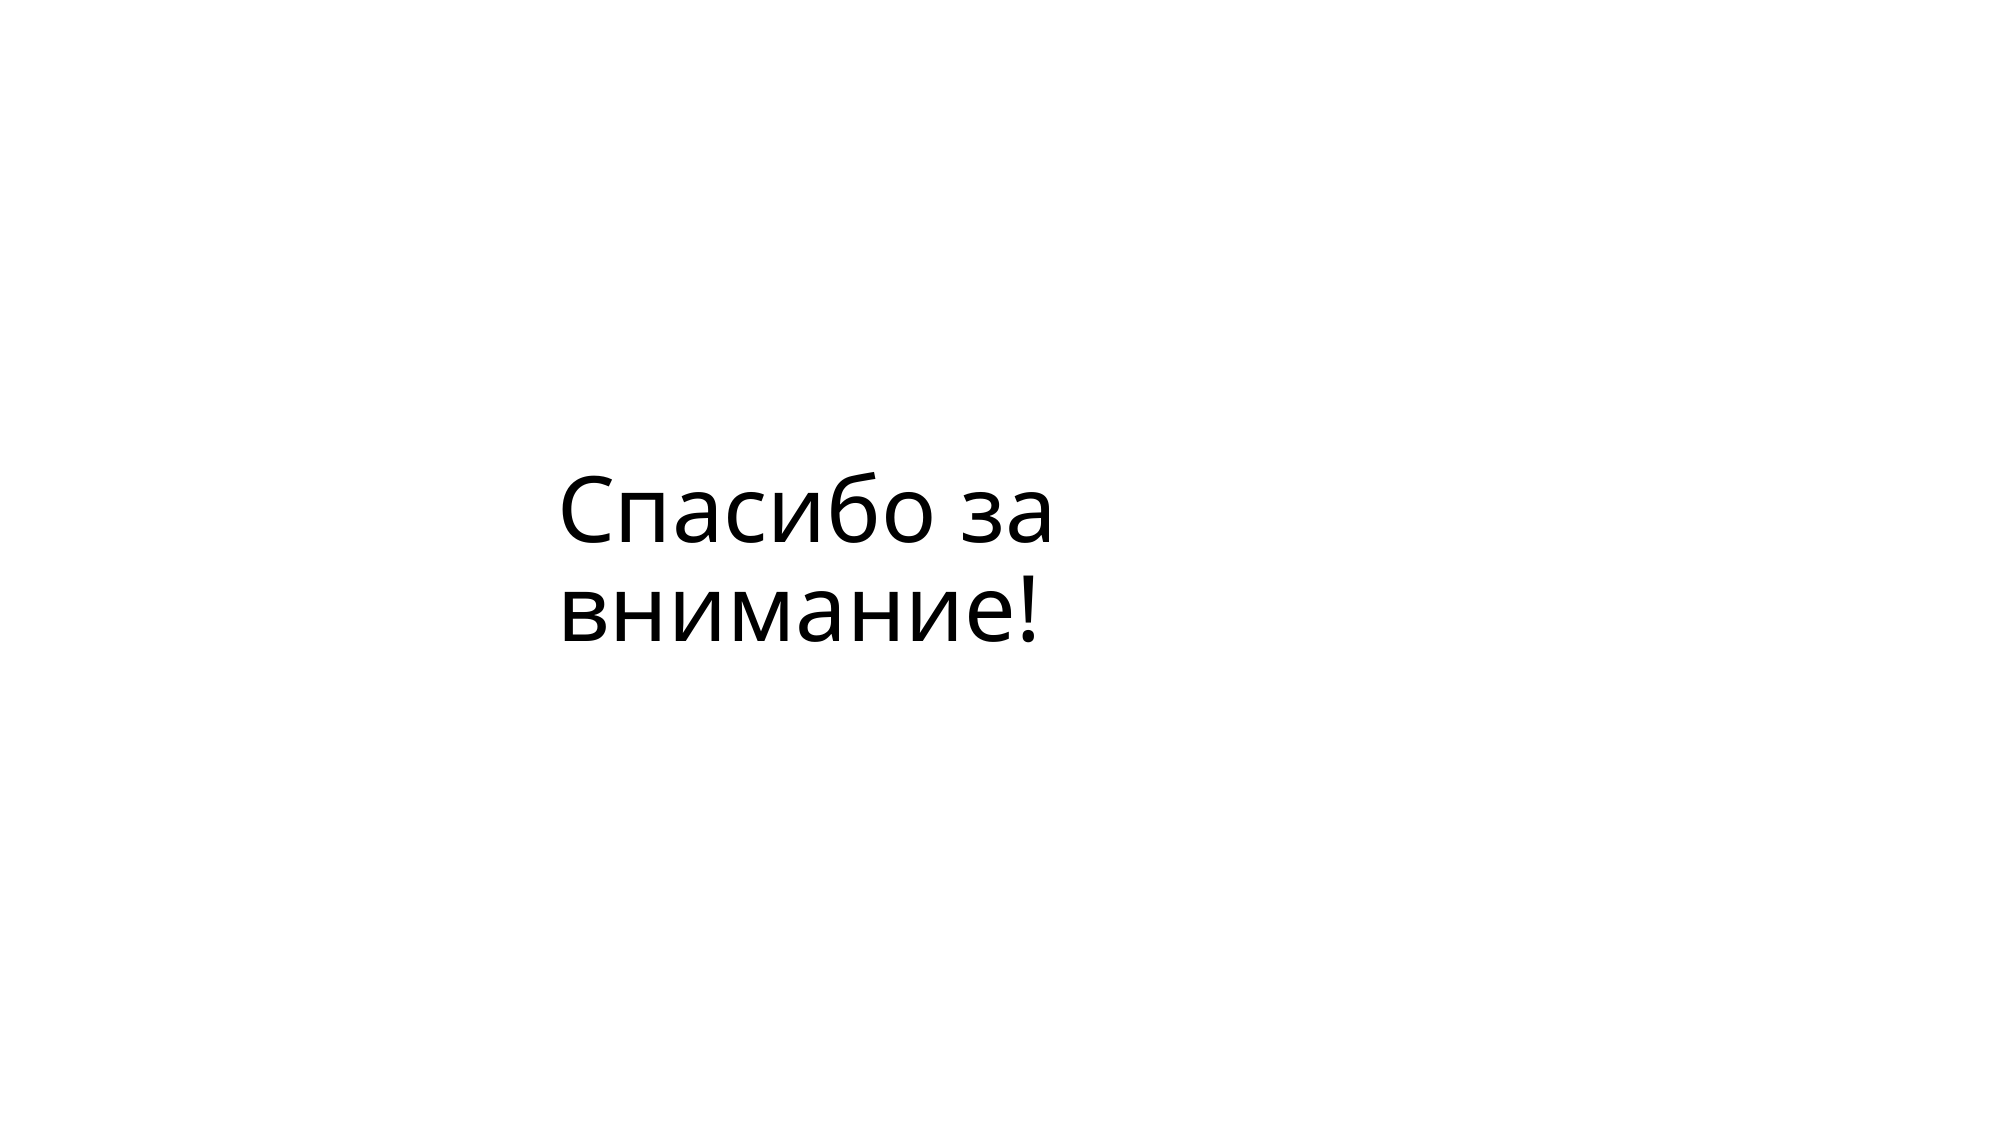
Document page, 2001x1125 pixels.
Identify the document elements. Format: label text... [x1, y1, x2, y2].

title Спасибо за внимание! [542, 453, 1458, 672]
